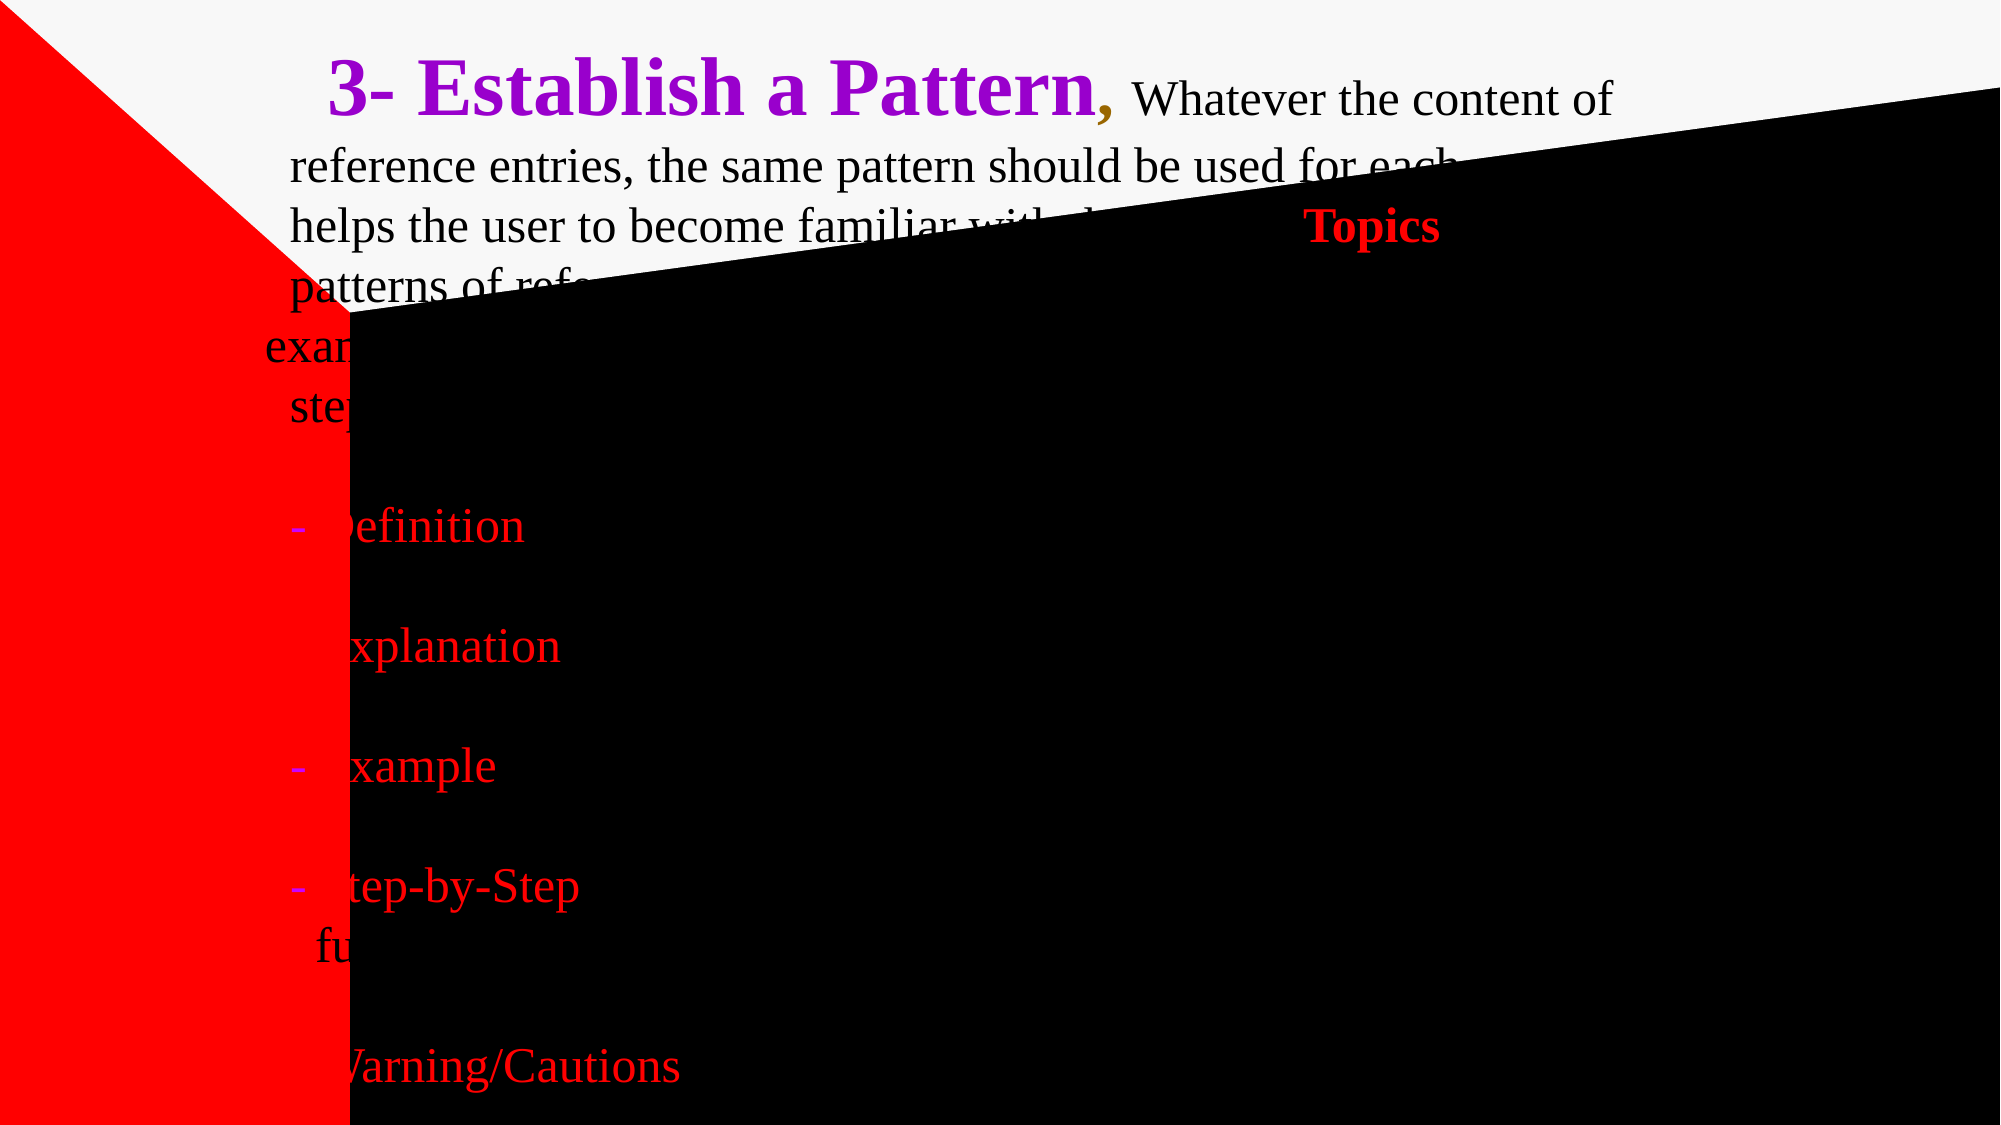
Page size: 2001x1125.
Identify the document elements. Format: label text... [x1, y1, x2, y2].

title 3- Establish a Pattern, Whatever the content of reference entries, the same pattern should be used for each entry. This helps the user to become familiar with the format. Topics included in patterns of reference entries include definitions, explanations, examples, step-by-step directions, and warnings. - Definition, tell what the command or function does. - Explanation, tell how to apply the command or function. - Example, give an example of the command or function in use. - Step-by-Step, present abbreviated steps for using the command or function. - Warning/Cautions, let the user know what problems might a rise. [249, 24, 1750, 1125]
